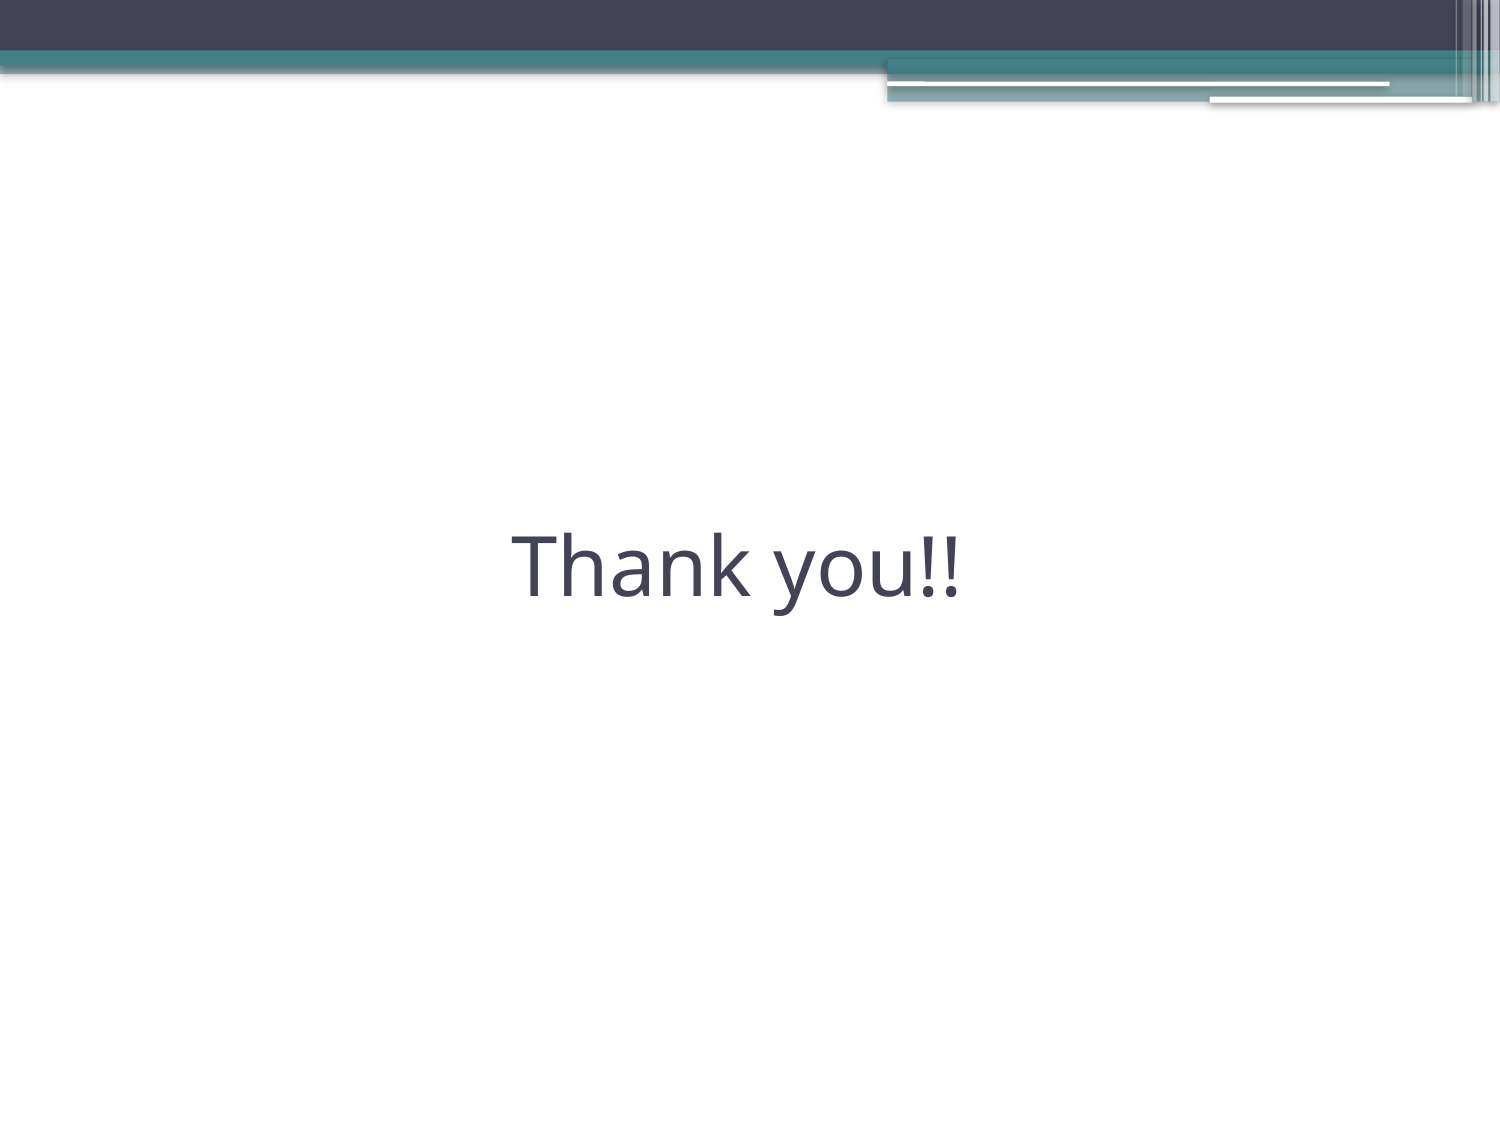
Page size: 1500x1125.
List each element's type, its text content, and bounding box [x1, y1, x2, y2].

title Thank you!! [62, 474, 1413, 651]
